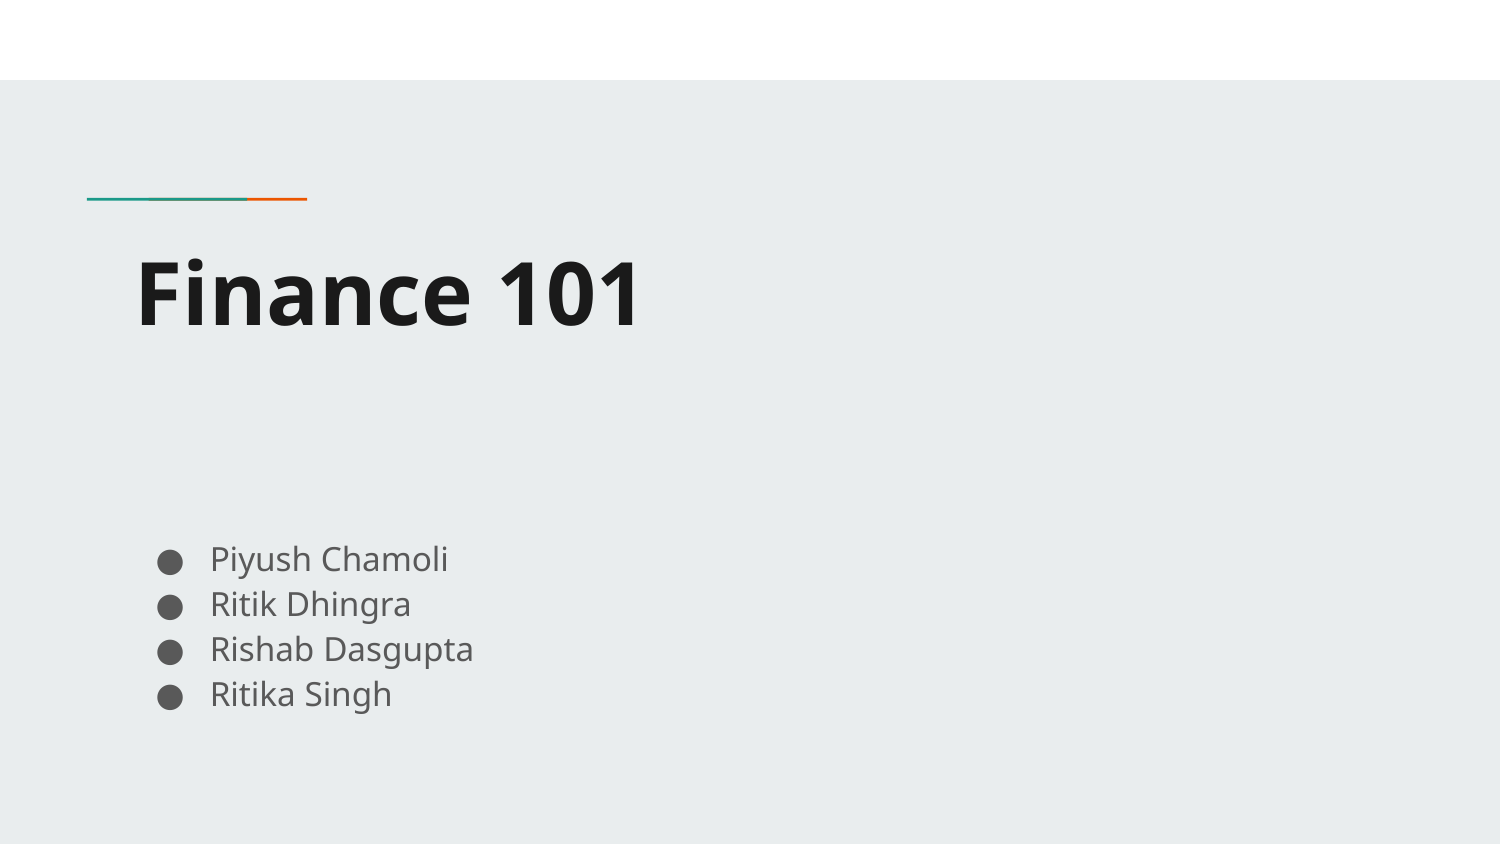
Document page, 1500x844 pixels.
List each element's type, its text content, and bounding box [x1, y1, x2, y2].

title Finance 101 [119, 216, 1381, 490]
subtitle Piyush Chamoli Ritik Dhingra Rishab Dasgupta Ritika Singh [119, 520, 1381, 803]
